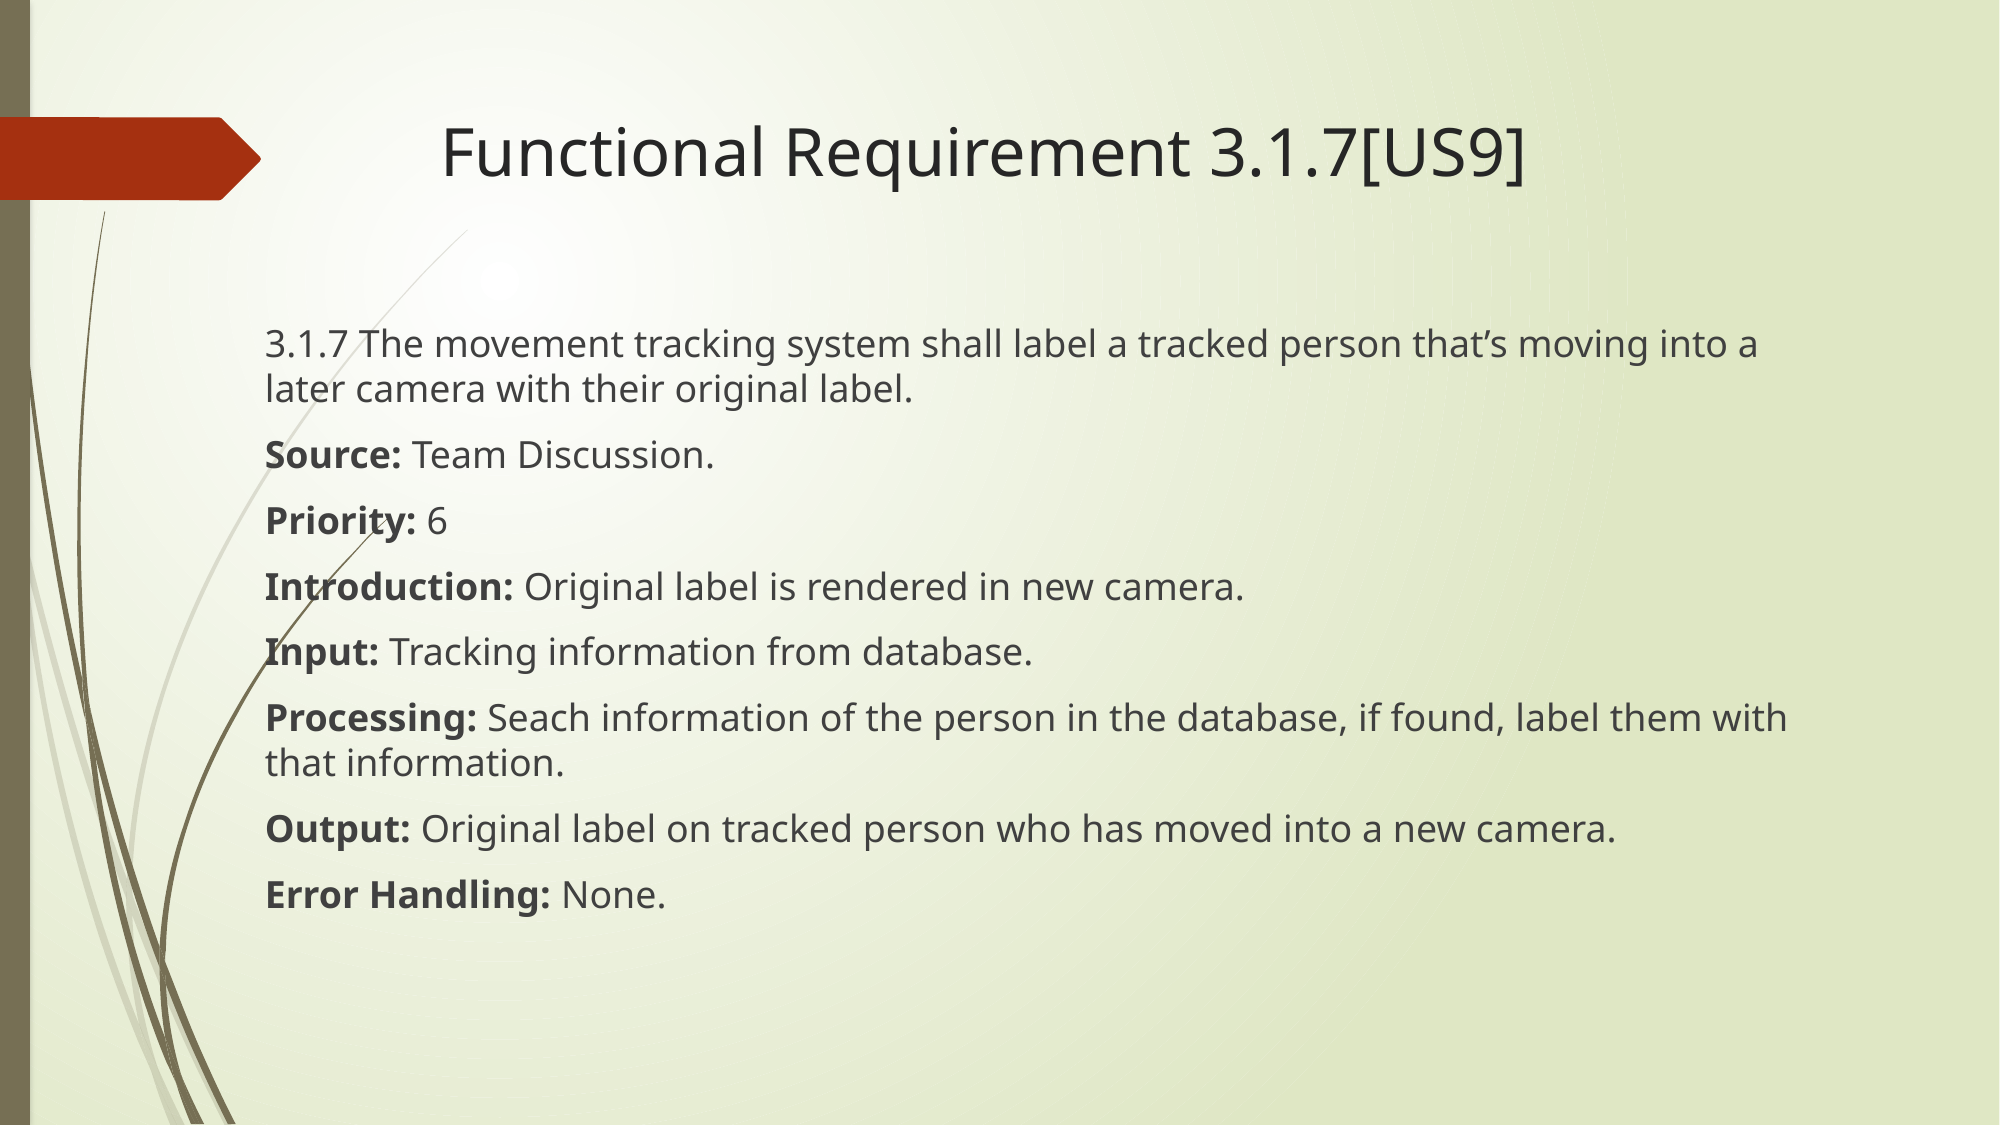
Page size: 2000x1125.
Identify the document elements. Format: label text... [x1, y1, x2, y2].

list 3.1.7 The movement tracking system shall label a tracked person that’s moving into a later camera with their original label. Source: Team Discussion. Priority: 6 Introduction: Original label is rendered in new camera. Input: Tracking information from database. Processing: Seach information of the person in the database, if found, label them with that information. Output: Original label on tracked person who has moved into a new camera. Error Handling: None. [249, 312, 1813, 988]
title Functional Requirement 3.1.7[US9] [425, 102, 1887, 313]
